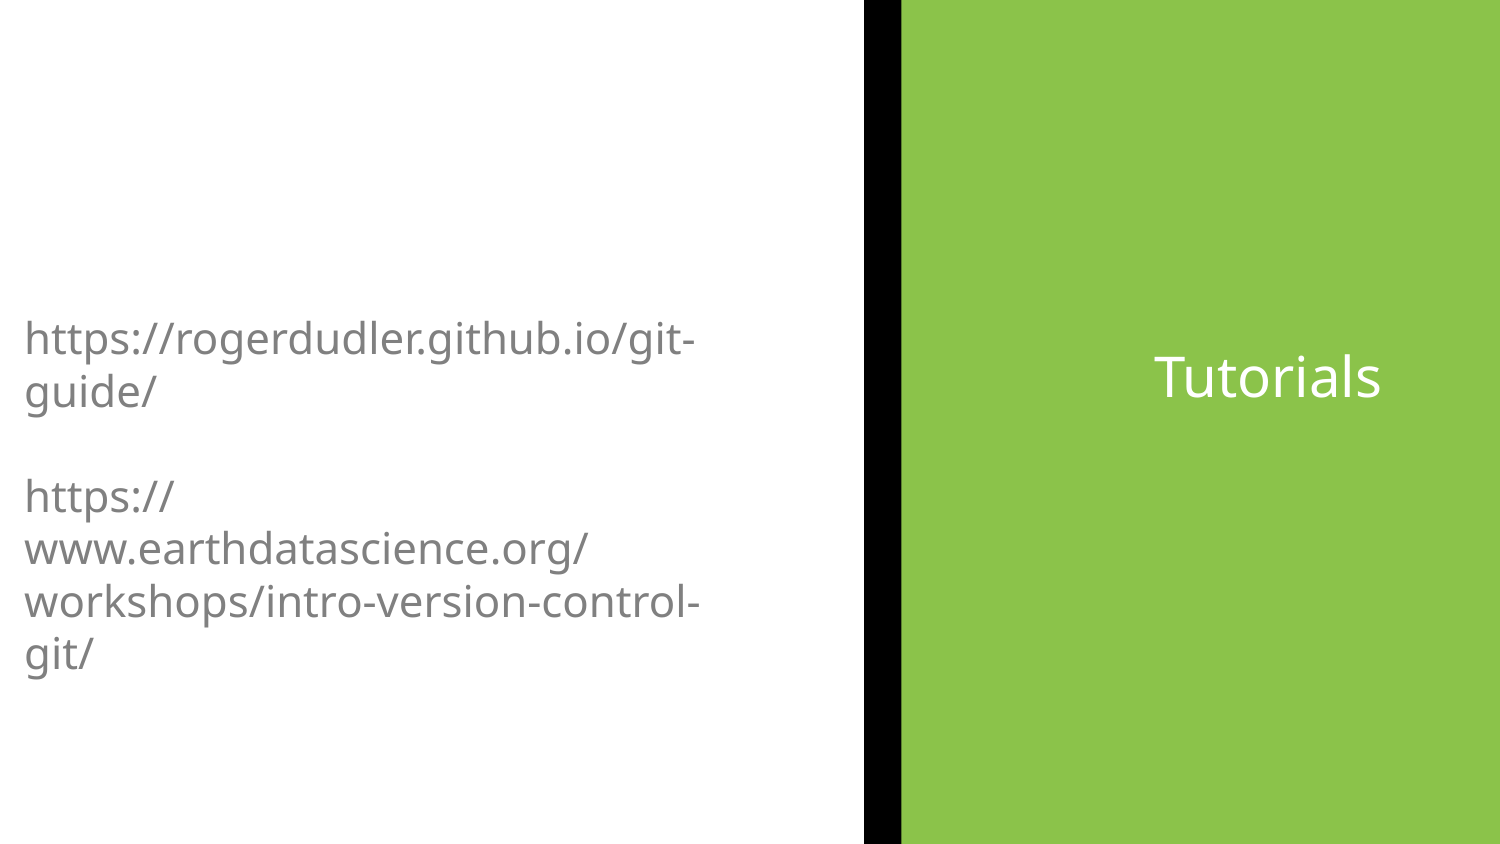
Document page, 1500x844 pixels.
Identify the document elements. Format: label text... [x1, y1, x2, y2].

text_box [47, 94, 797, 725]
text_box [1036, 158, 1399, 725]
text_box https://rogerdudler.github.io/git-guide/ https://www.earthdatascience.org/workshops/intro-version-control-git/ [9, 303, 766, 686]
text_box Tutorials [1139, 333, 1500, 417]
